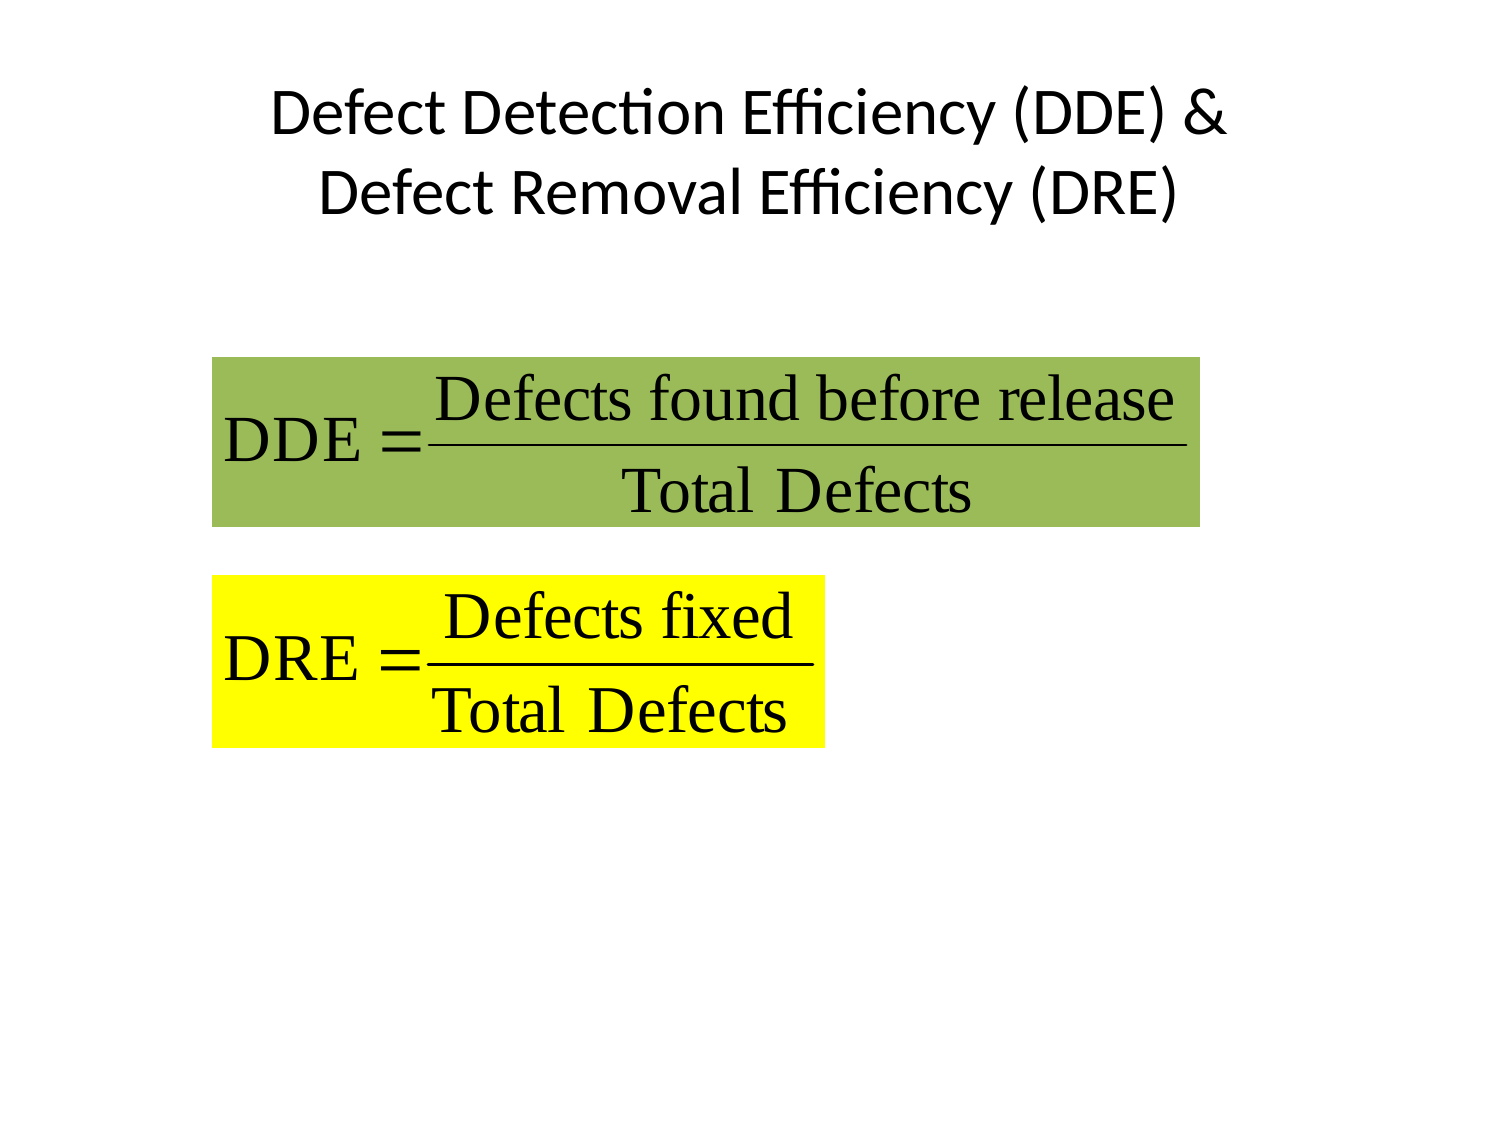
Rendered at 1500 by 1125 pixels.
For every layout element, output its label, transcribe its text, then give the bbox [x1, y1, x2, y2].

title Defect Detection Efficiency (DDE) & Defect Removal Efficiency (DRE) [112, 57, 1388, 238]
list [212, 574, 826, 748]
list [212, 356, 1201, 528]
